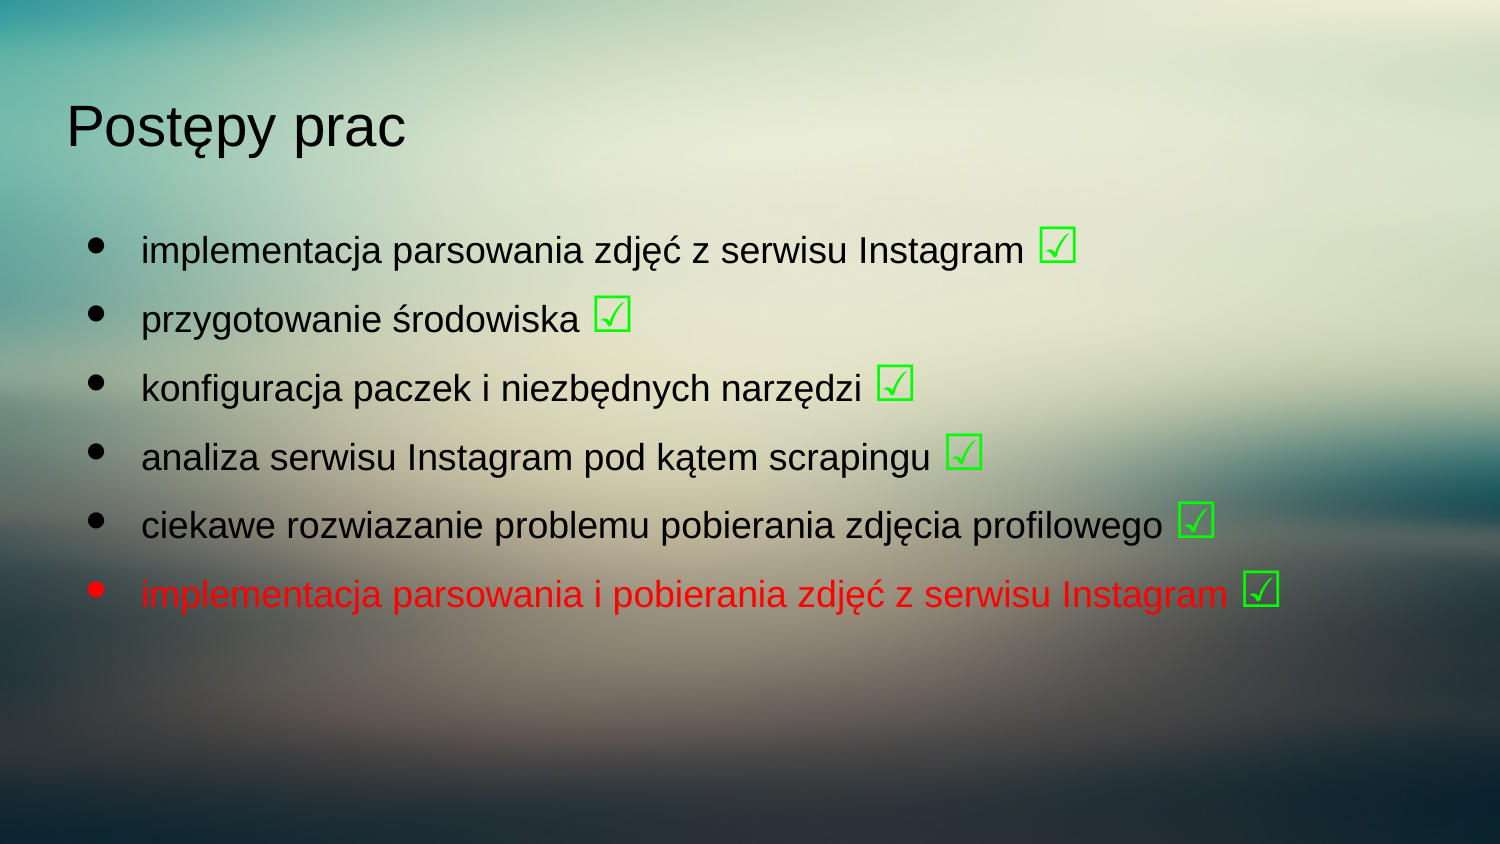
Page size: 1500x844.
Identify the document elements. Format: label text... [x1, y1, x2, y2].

picture [0, 0, 1500, 844]
list implementacja parsowania zdjęć z serwisu Instagram ☑ przygotowanie środowiska ☑ konfiguracja paczek i niezbędnych narzędzi ☑ analiza serwisu Instagram pod kątem scrapingu ☑ ciekawe rozwiazanie problemu pobierania zdjęcia profilowego ☑ implementacja parsowania i pobierania zdjęć z serwisu Instagram ☑ [51, 189, 1449, 750]
title Postępy prac [51, 72, 1449, 167]
